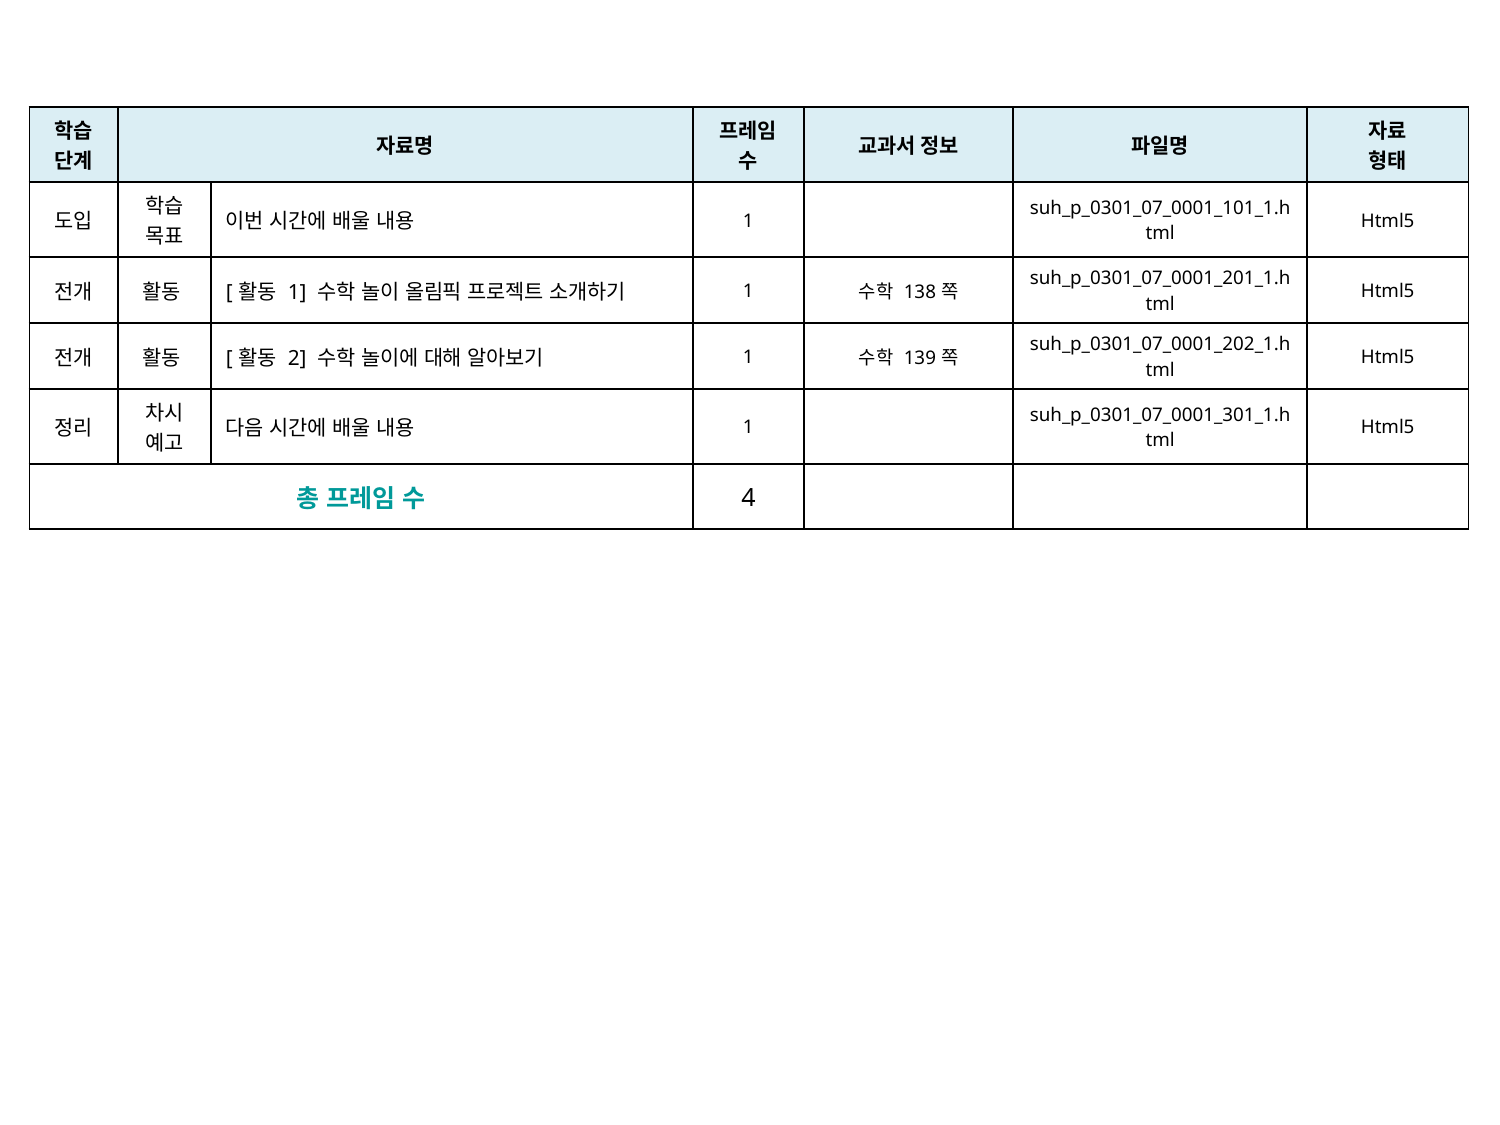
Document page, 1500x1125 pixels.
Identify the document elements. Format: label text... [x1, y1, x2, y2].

table_cell [1308, 465, 1468, 528]
table_cell [활동 2] 수학 놀이에 대해 알아보기 [212, 324, 692, 388]
table_cell 전개 [30, 258, 117, 322]
table_cell [1014, 465, 1306, 528]
table_cell suh_p_0301_07_0001_202_1.html [1014, 324, 1306, 388]
table_cell [805, 183, 1012, 256]
table_header 교과서 정보 [805, 108, 1012, 181]
table_cell 활동 [119, 258, 210, 322]
table_cell 1 [694, 183, 803, 256]
table_header 파일명 [1014, 108, 1306, 181]
table_cell 수학 138쪽 [805, 258, 1012, 322]
table_cell 차시 예고 [119, 390, 210, 463]
table_header 자료명 [119, 108, 692, 181]
table_header 자료 형태 [1308, 108, 1468, 181]
table_cell Html5 [1308, 258, 1468, 322]
table_cell 전개 [30, 324, 117, 388]
table_header 학습 단계 [30, 108, 117, 181]
table_cell 1 [694, 390, 803, 463]
table_cell 활동 [119, 324, 210, 388]
table_cell [805, 465, 1012, 528]
table_cell suh_p_0301_07_0001_201_1.html [1014, 258, 1306, 322]
table_cell 정리 [30, 390, 117, 463]
table_cell 도입 [30, 183, 117, 256]
table_cell Html5 [1308, 390, 1468, 463]
table_cell suh_p_0301_07_0001_301_1.html [1014, 390, 1306, 463]
table_cell 1 [694, 258, 803, 322]
table_cell 수학 139쪽 [805, 324, 1012, 388]
table_cell 4 [694, 465, 803, 528]
table_cell Html5 [1308, 324, 1468, 388]
table_cell 다음 시간에 배울 내용 [212, 390, 692, 463]
table_header 프레임 수 [694, 108, 803, 181]
table_cell 1 [694, 324, 803, 388]
table_cell Html5 [1308, 183, 1468, 256]
table_cell [805, 390, 1012, 463]
table_cell 이번 시간에 배울 내용 [212, 183, 692, 256]
table_cell 학습 목표 [119, 183, 210, 256]
table_cell [활동 1] 수학 놀이 올림픽 프로젝트 소개하기 [212, 258, 692, 322]
table_cell suh_p_0301_07_0001_101_1.html [1014, 183, 1306, 256]
table_cell 총 프레임 수 [30, 465, 692, 528]
